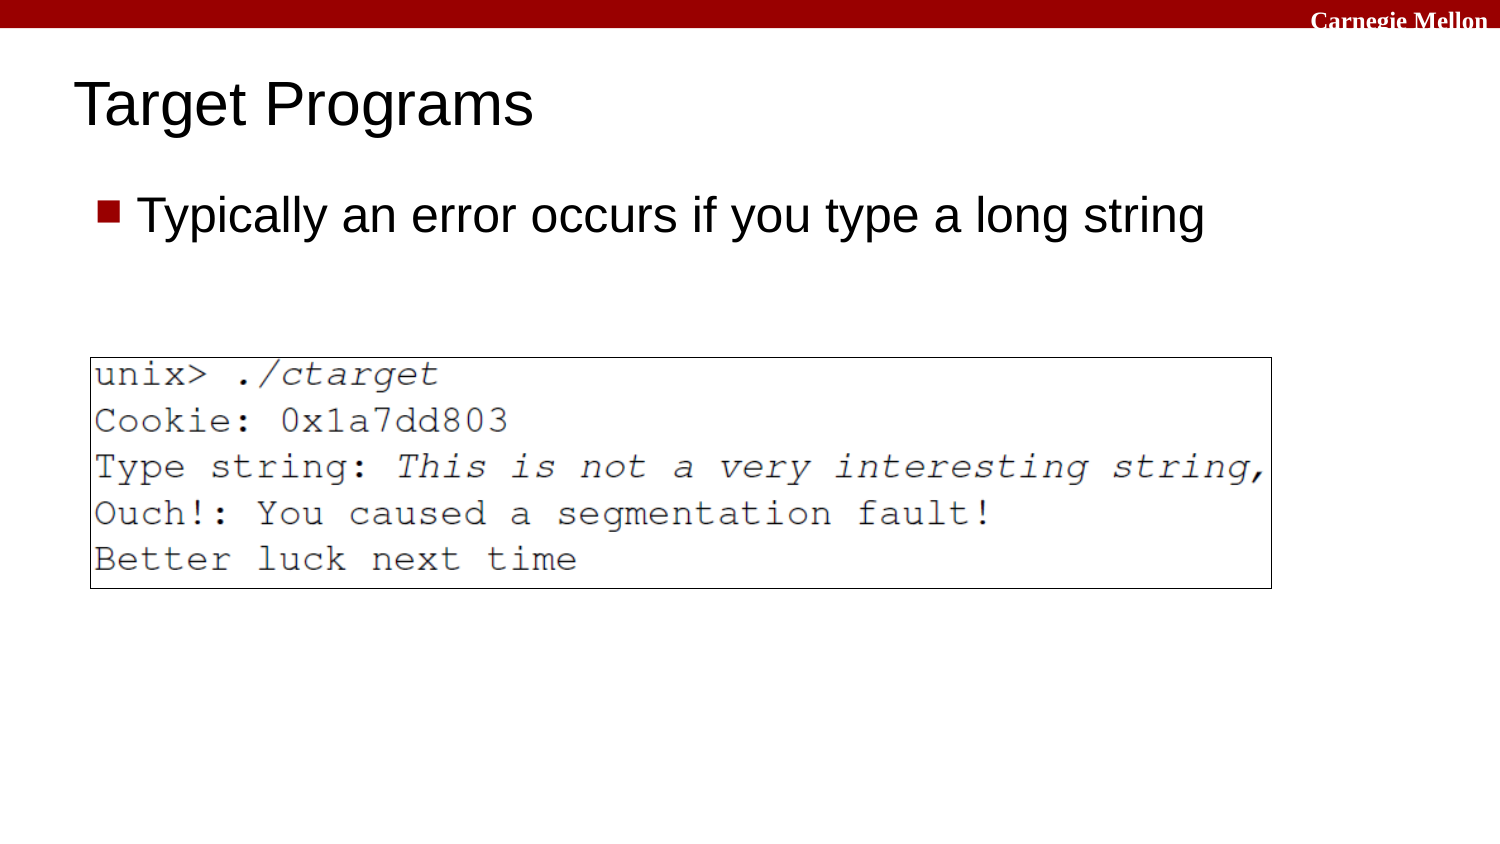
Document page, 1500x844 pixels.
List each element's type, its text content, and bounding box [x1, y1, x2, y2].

title Target Programs [58, 53, 1304, 148]
picture [90, 357, 1273, 590]
list Typically an error occurs if you type a long string [65, 167, 1361, 780]
